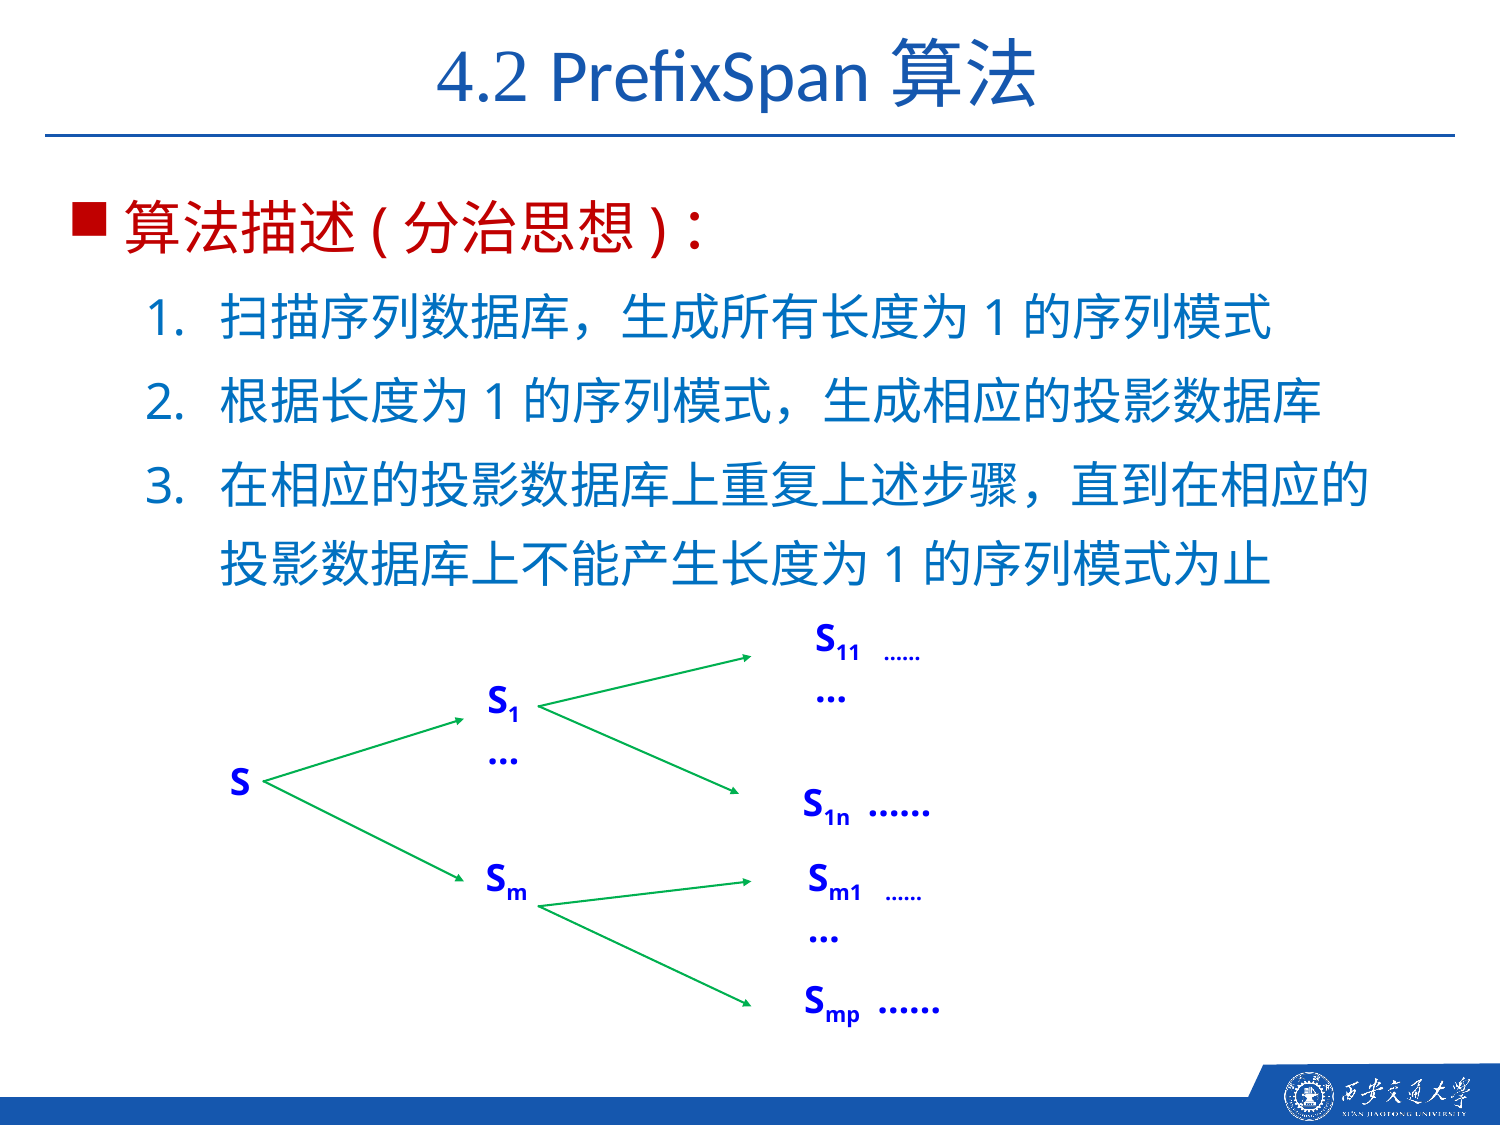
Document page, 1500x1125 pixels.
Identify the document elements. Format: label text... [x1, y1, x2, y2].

text_box Sm [470, 846, 543, 913]
text_box Smp …… [789, 968, 957, 1035]
text_box [538, 906, 752, 1007]
text_box 算法描述(分治思想)： 扫描序列数据库，生成所有长度为1的序列模式 根据长度为1的序列模式，生成相应的投影数据库 在相应的投影数据库上重复上述步骤，直到在相应的投影数据库上不能产生长度为1的序列模式为止 [52, 149, 1424, 622]
text_box [263, 781, 464, 882]
text_box [538, 706, 739, 795]
text_box S1 … [472, 668, 536, 780]
text_box S1n …… [787, 771, 947, 838]
text_box S [215, 750, 266, 811]
text_box S11 …… … [800, 606, 936, 718]
text_box [539, 654, 752, 706]
text_box [264, 717, 464, 781]
text_box Sm1 …… … [793, 846, 938, 958]
text_box [540, 878, 752, 907]
text_box 4.2 PrefixSpan算法 [135, 19, 1341, 124]
